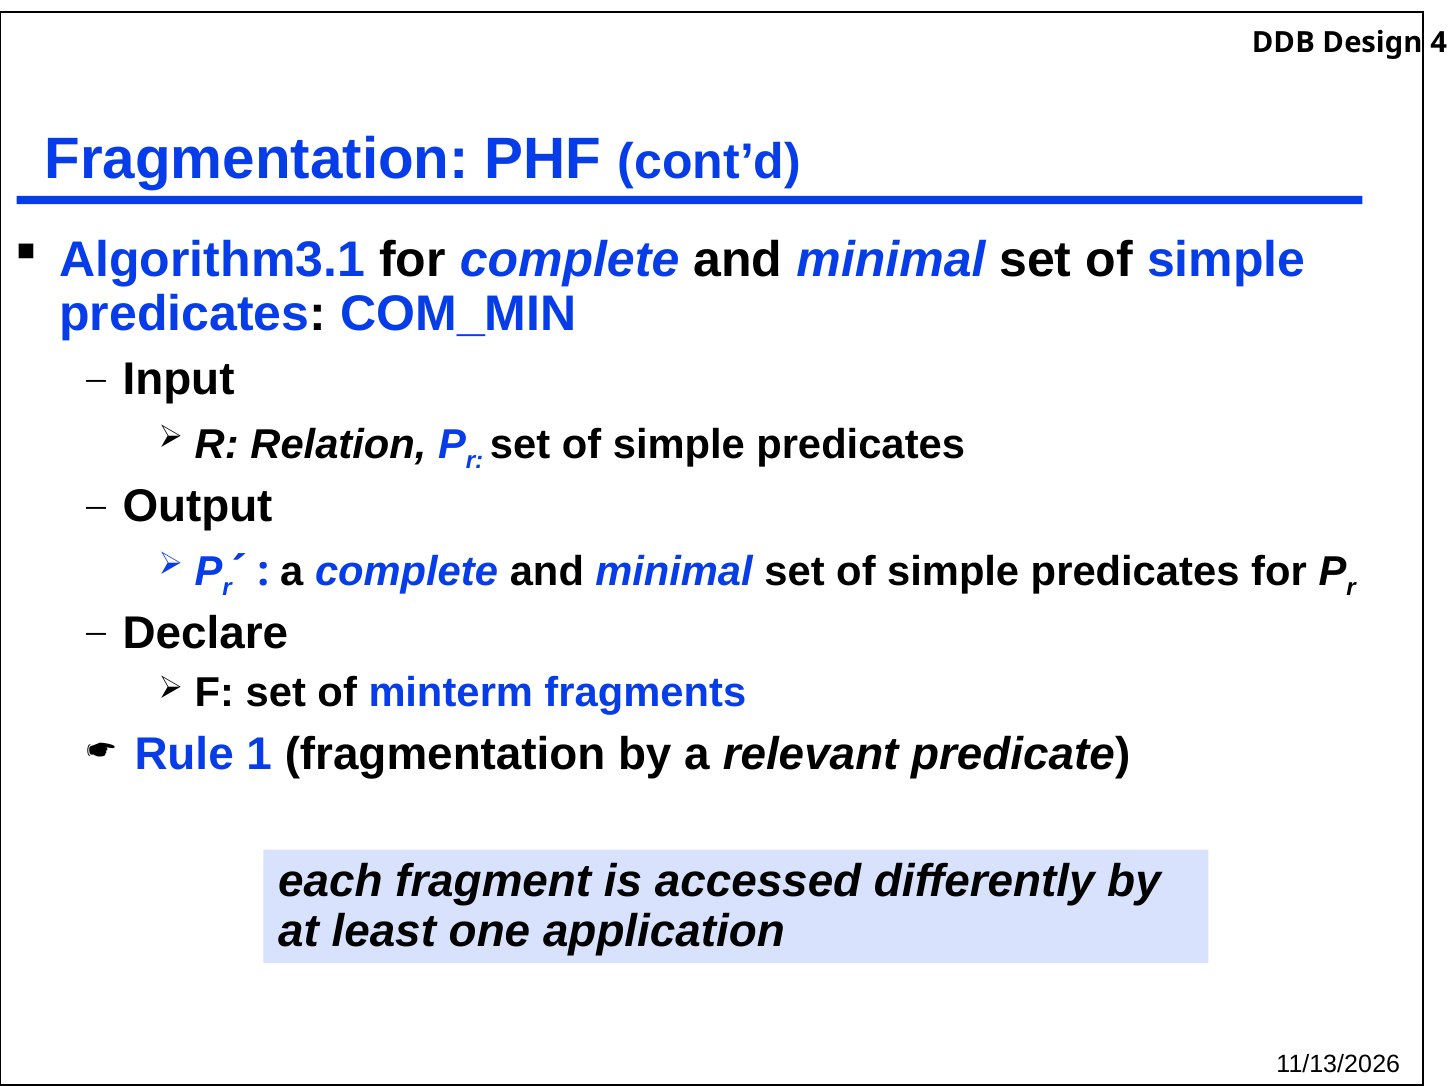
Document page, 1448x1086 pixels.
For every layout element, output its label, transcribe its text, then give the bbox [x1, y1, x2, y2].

title Fragmentation: PHF (cont’d) [30, 17, 1404, 199]
text_box each fragment is accessed differently by at least one application [263, 849, 1209, 964]
list Algorithm3.1 for complete and minimal set of simple predicates: COM_MIN Input R: Relation, Pr: set of simple predicates Output Pr´ : a complete and minimal set of simple predicates for Pr Declare F: set of minterm fragments Rule 1 (fragmentation by a relevant predicate) [0, 226, 1392, 1012]
